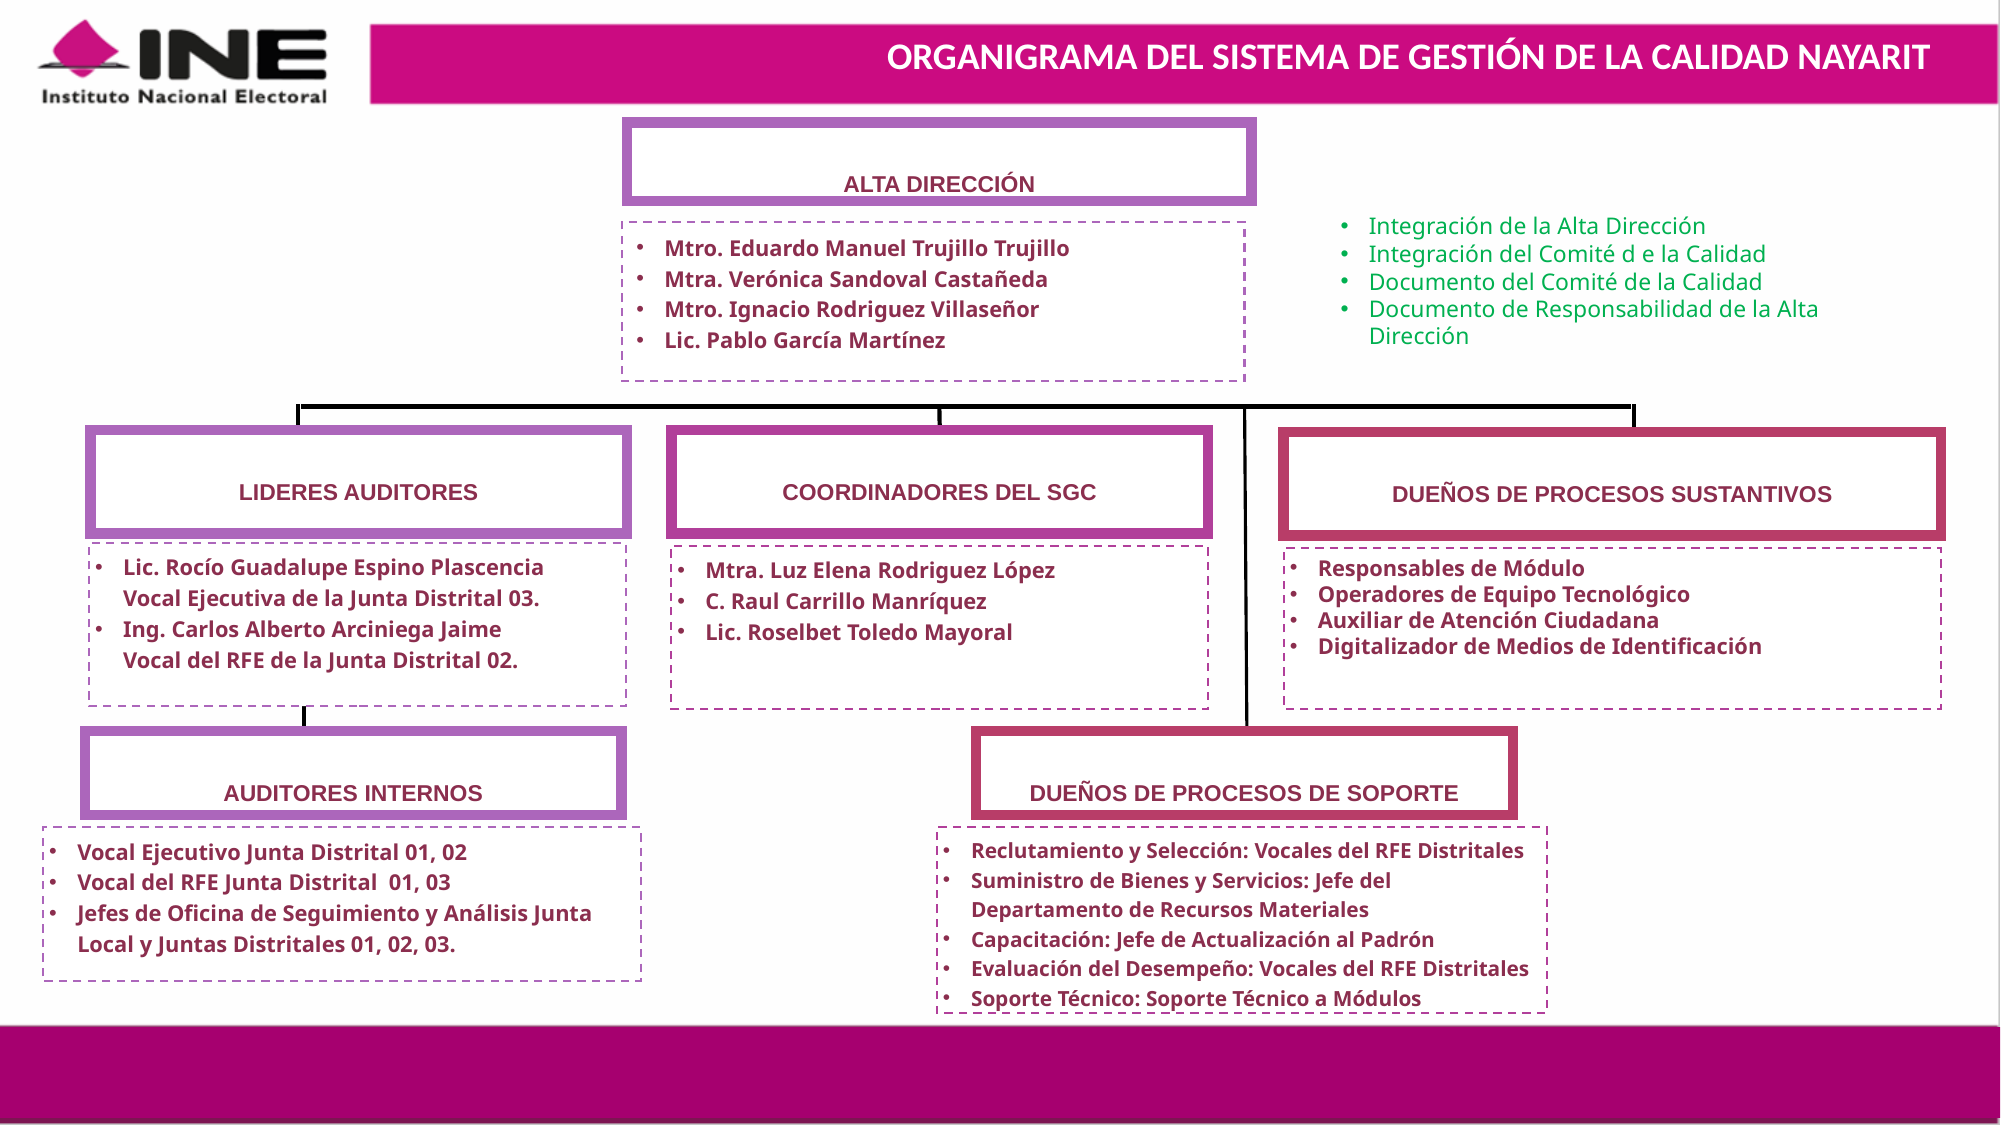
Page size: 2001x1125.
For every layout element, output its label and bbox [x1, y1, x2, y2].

picture [0, 1118, 2000, 1125]
text_box [43, 25, 2000, 1013]
picture [0, 0, 2000, 1027]
